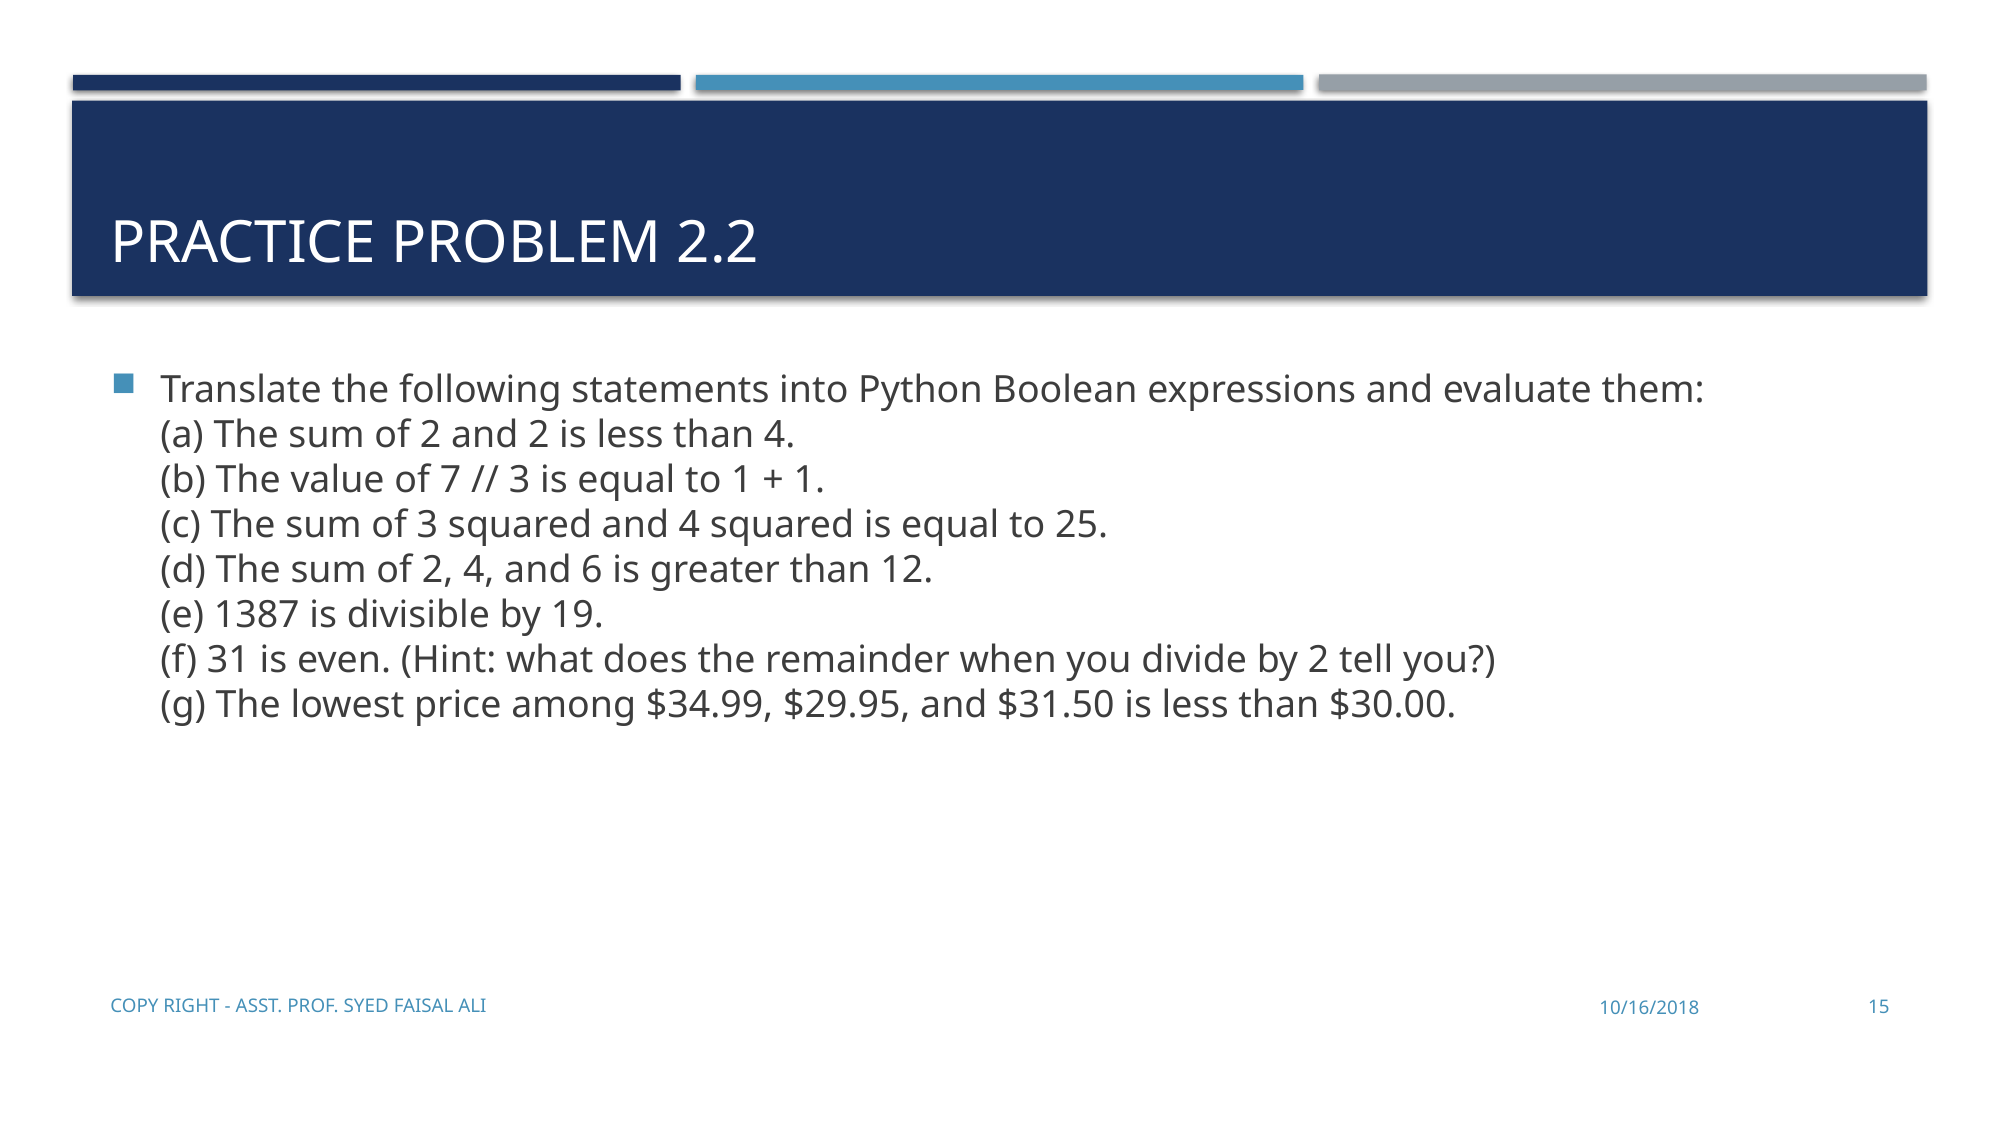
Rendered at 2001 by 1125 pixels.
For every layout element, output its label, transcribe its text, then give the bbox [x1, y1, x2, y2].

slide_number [1247, 977, 1715, 1037]
list Translate the following statements into Python Boolean expressions and evaluate them: (a) The sum of 2 and 2 is less than 4. (b) The value of 7 // 3 is equal to 1 + 1. (c) The sum of 3 squared and 4 squared is equal to 25. (d) The sum of 2, 4, and 6 is greater than 12. (e) 1387 is divisible by 19. (f) 31 is even. (Hint: what does the remainder when you divide by 2 tell you?) (g) The lowest price among $34.99, $29.95, and $31.50 is less than $30.00. [95, 357, 1905, 962]
footer Copy Right - Asst. Prof. Syed Faisal Ali [95, 976, 1230, 1037]
slide_number 15 [1732, 977, 1905, 1037]
title Practice Problem 2.2 [95, 115, 1905, 282]
